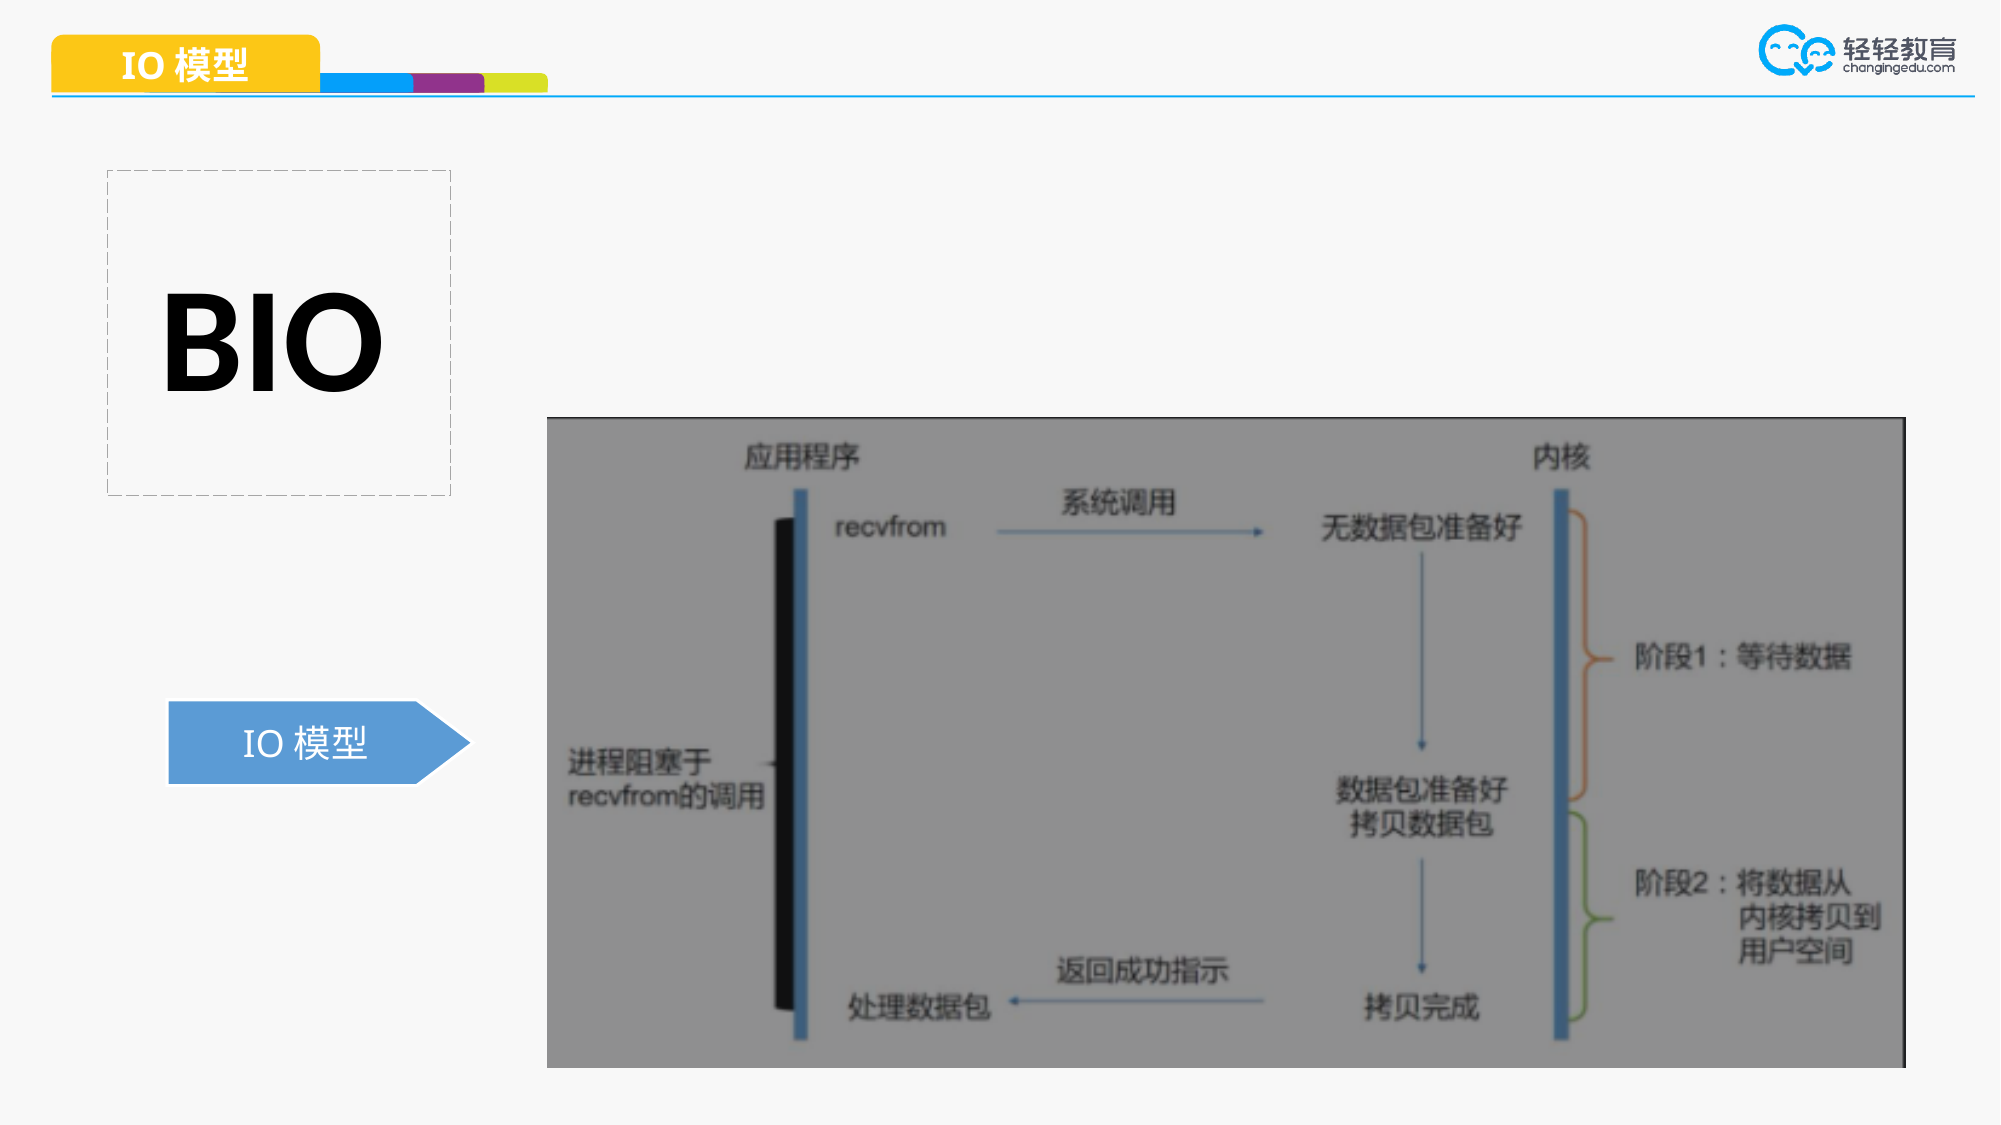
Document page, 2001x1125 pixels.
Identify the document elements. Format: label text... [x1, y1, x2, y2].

picture [0, 2, 2000, 1125]
text_box BIO [144, 234, 456, 430]
text_box [107, 170, 451, 496]
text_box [51, 34, 548, 93]
text_box IO模型 [165, 698, 476, 788]
